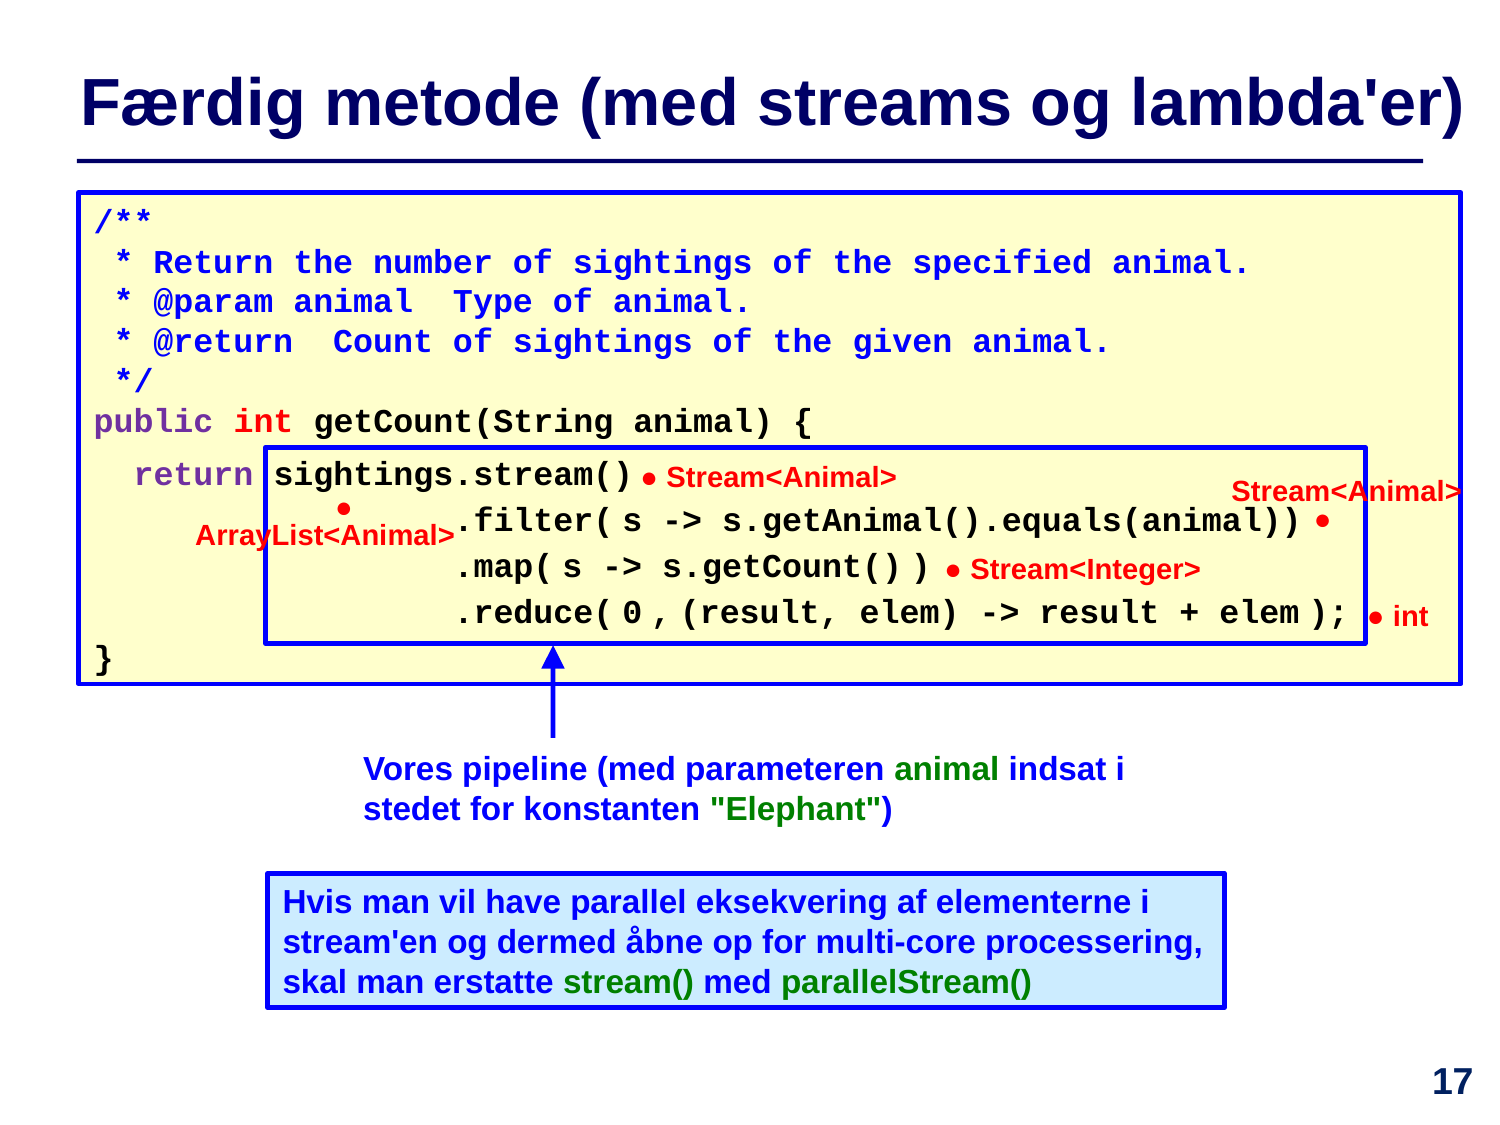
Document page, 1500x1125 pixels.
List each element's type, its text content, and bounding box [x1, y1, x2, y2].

text_box /** * Return the number of sightings of the specified animal. * @param animal Type of animal. * @return Count of sightings of the given animal. */ public int getCount(String animal) { return sightings.stream() .filter( s -> s.getAnimal().equals(animal)) .map( s -> s.getCount() ) .reduce( 0 , (result, elem) -> result + elem ); } [78, 192, 1461, 684]
text_box ● ArrayList<Animal> [180, 487, 472, 559]
text_box ● Stream<Integer> [912, 542, 1279, 593]
text_box Hvis man vil have parallel eksekvering af elementerne i stream'en og dermed åbne op for multi-core processering, skal man erstatte stream() med parallelStream() [267, 873, 1225, 1008]
text_box [265, 447, 1366, 644]
text_box ● int [1334, 590, 1465, 640]
text_box Vores pipeline (med parameteren animal indsat i stedet for konstanten "Elephant") [348, 739, 1176, 835]
text_box Stream<Animal> ● [1216, 471, 1485, 543]
title Færdig metode (med streams og lambda'er) [64, 42, 1489, 155]
text_box [542, 645, 564, 738]
text_box ● Stream<Animal> [608, 451, 975, 502]
slide_number 17 [1399, 1050, 1500, 1125]
